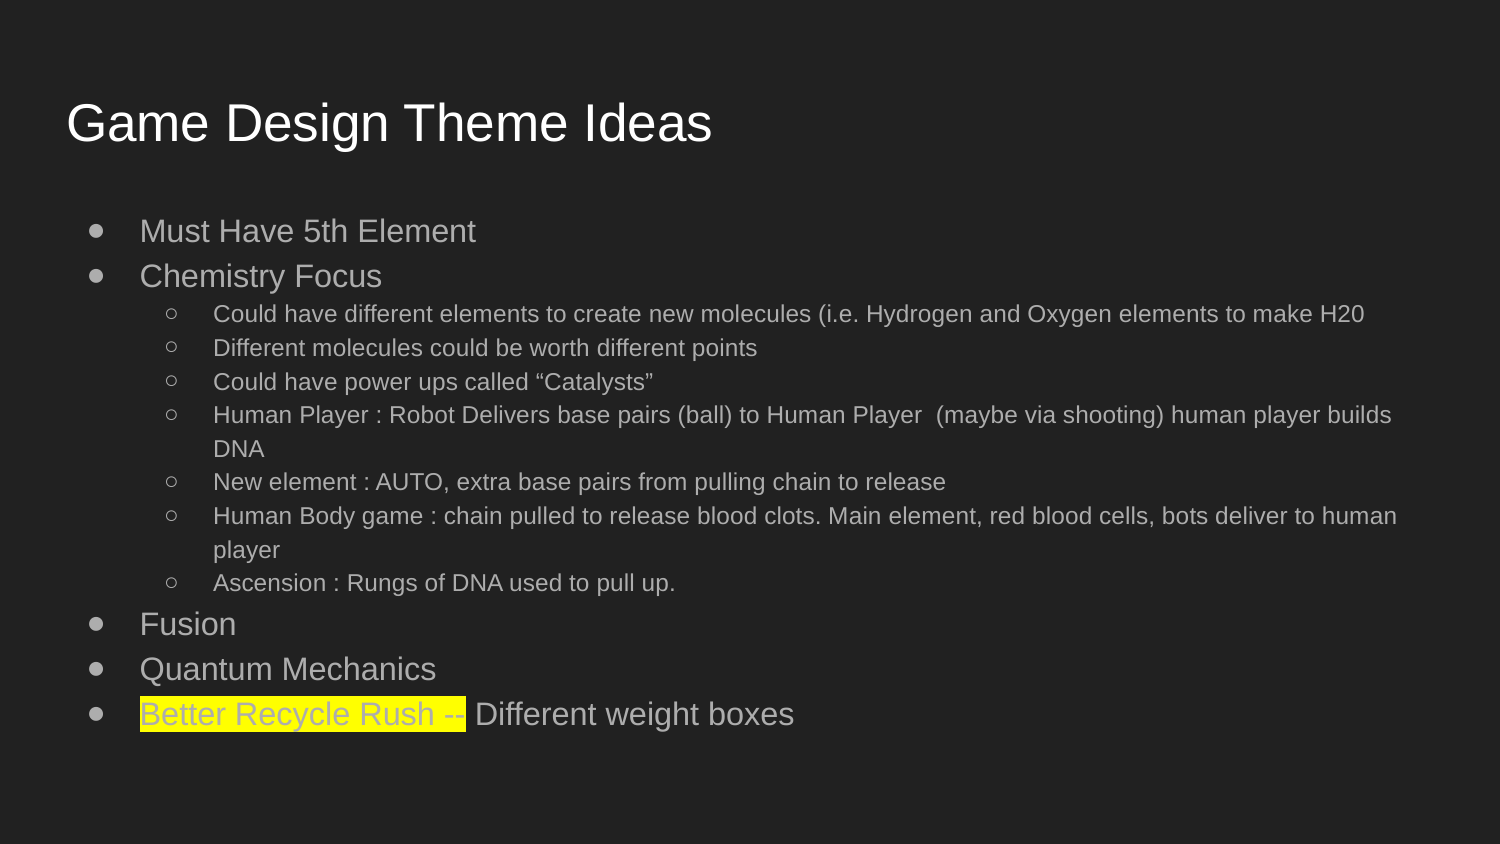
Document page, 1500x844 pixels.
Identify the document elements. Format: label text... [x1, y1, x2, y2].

title Game Design Theme Ideas [51, 72, 1449, 167]
list Must Have 5th Element Chemistry Focus Could have different elements to create new molecules (i.e. Hydrogen and Oxygen elements to make H20 Different molecules could be worth different points Could have power ups called “Catalysts” Human Player : Robot Delivers base pairs (ball) to Human Player (maybe via shooting) human player builds DNA New element : AUTO, extra base pairs from pulling chain to release Human Body game : chain pulled to release blood clots. Main element, red blood cells, bots deliver to human player Ascension : Rungs of DNA used to pull up. Fusion Quantum Mechanics Better Recycle Rush -- Different weight boxes [51, 189, 1449, 750]
